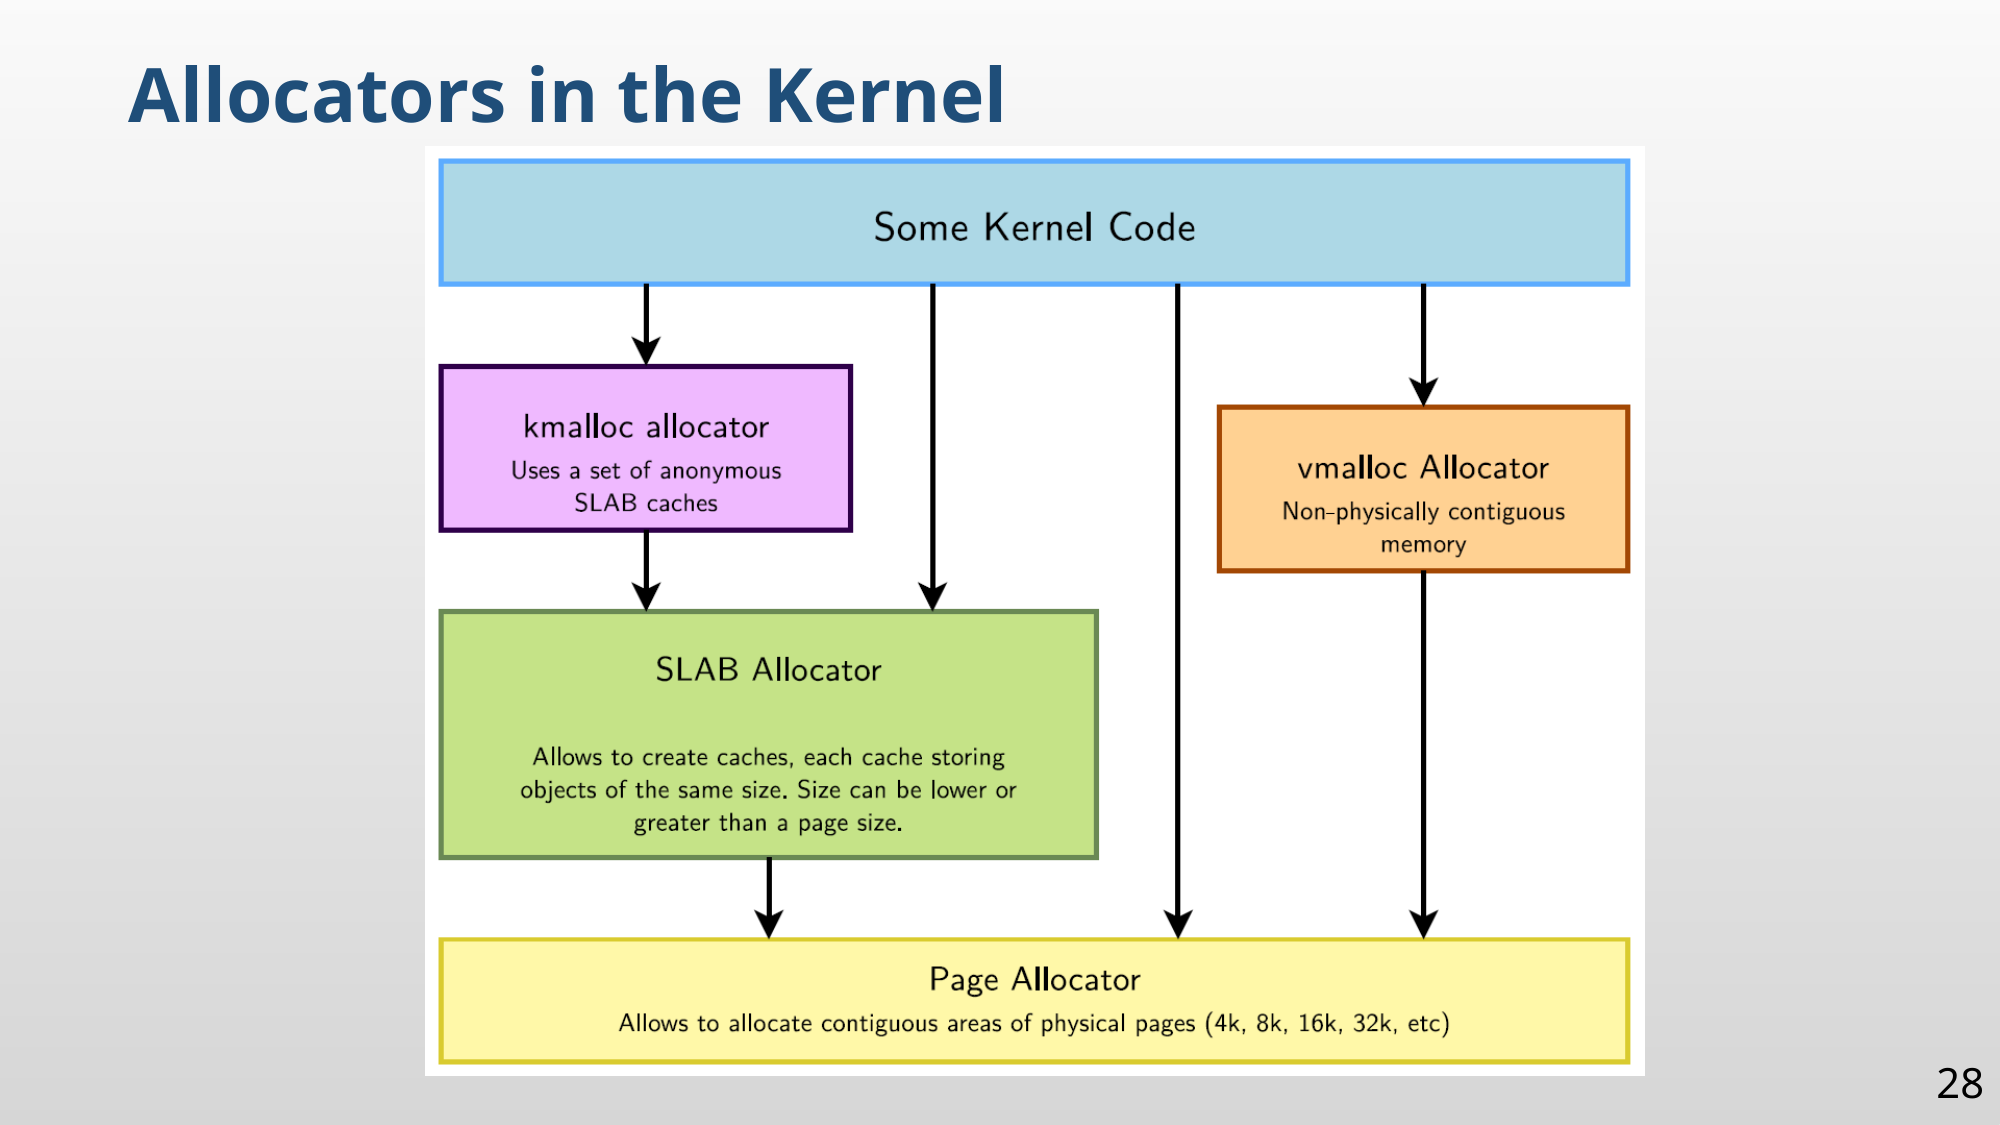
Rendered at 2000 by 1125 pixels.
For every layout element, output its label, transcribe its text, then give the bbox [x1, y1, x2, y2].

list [425, 146, 1645, 1076]
text_box Allocators in the Kernel [113, 30, 1886, 147]
text_box 28 [1811, 1070, 2000, 1101]
